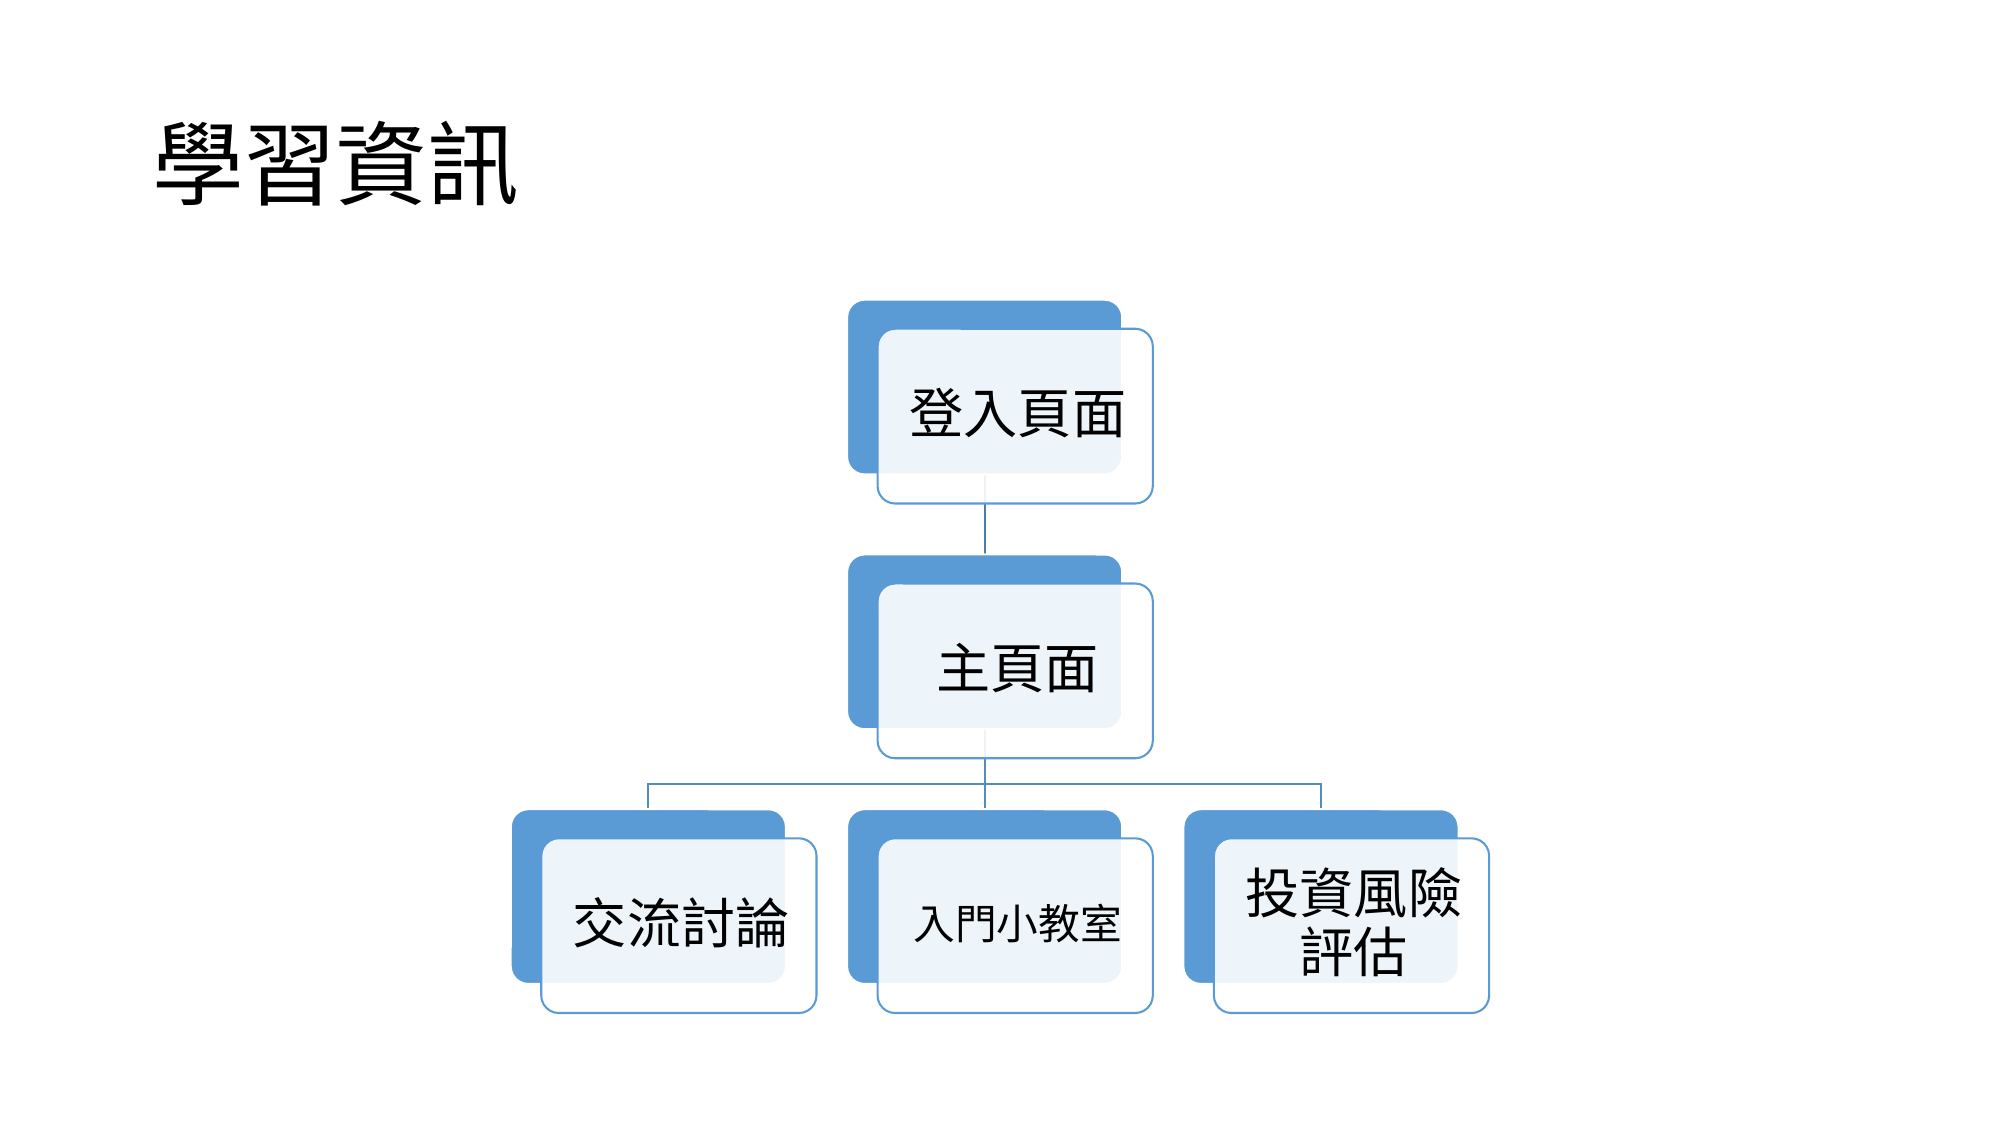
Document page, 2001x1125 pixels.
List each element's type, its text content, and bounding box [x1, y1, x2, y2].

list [137, 299, 1863, 1014]
title 學習資訊 [137, 59, 1863, 278]
